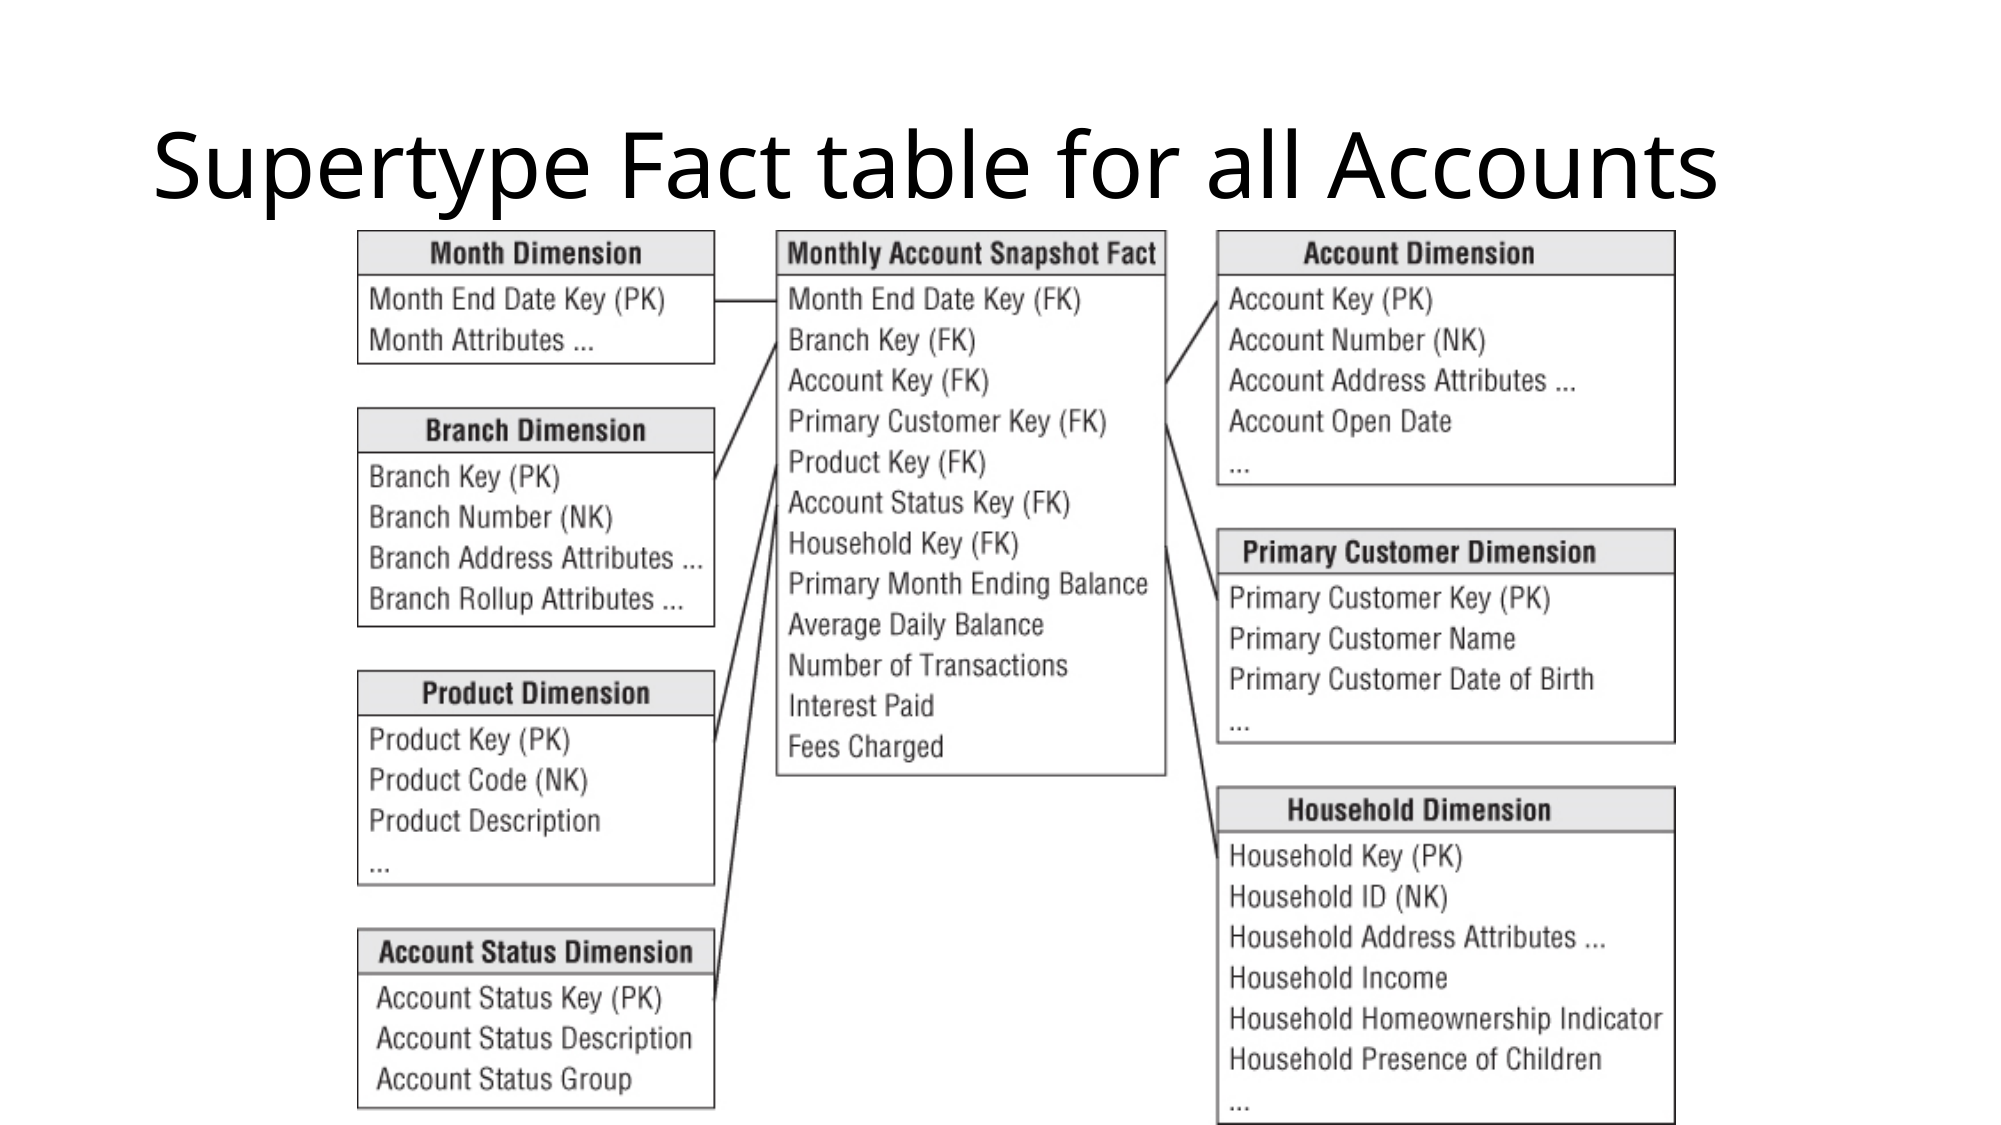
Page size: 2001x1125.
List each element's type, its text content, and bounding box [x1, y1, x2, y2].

picture [357, 230, 1676, 1125]
title Supertype Fact table for all Accounts [137, 59, 1863, 278]
